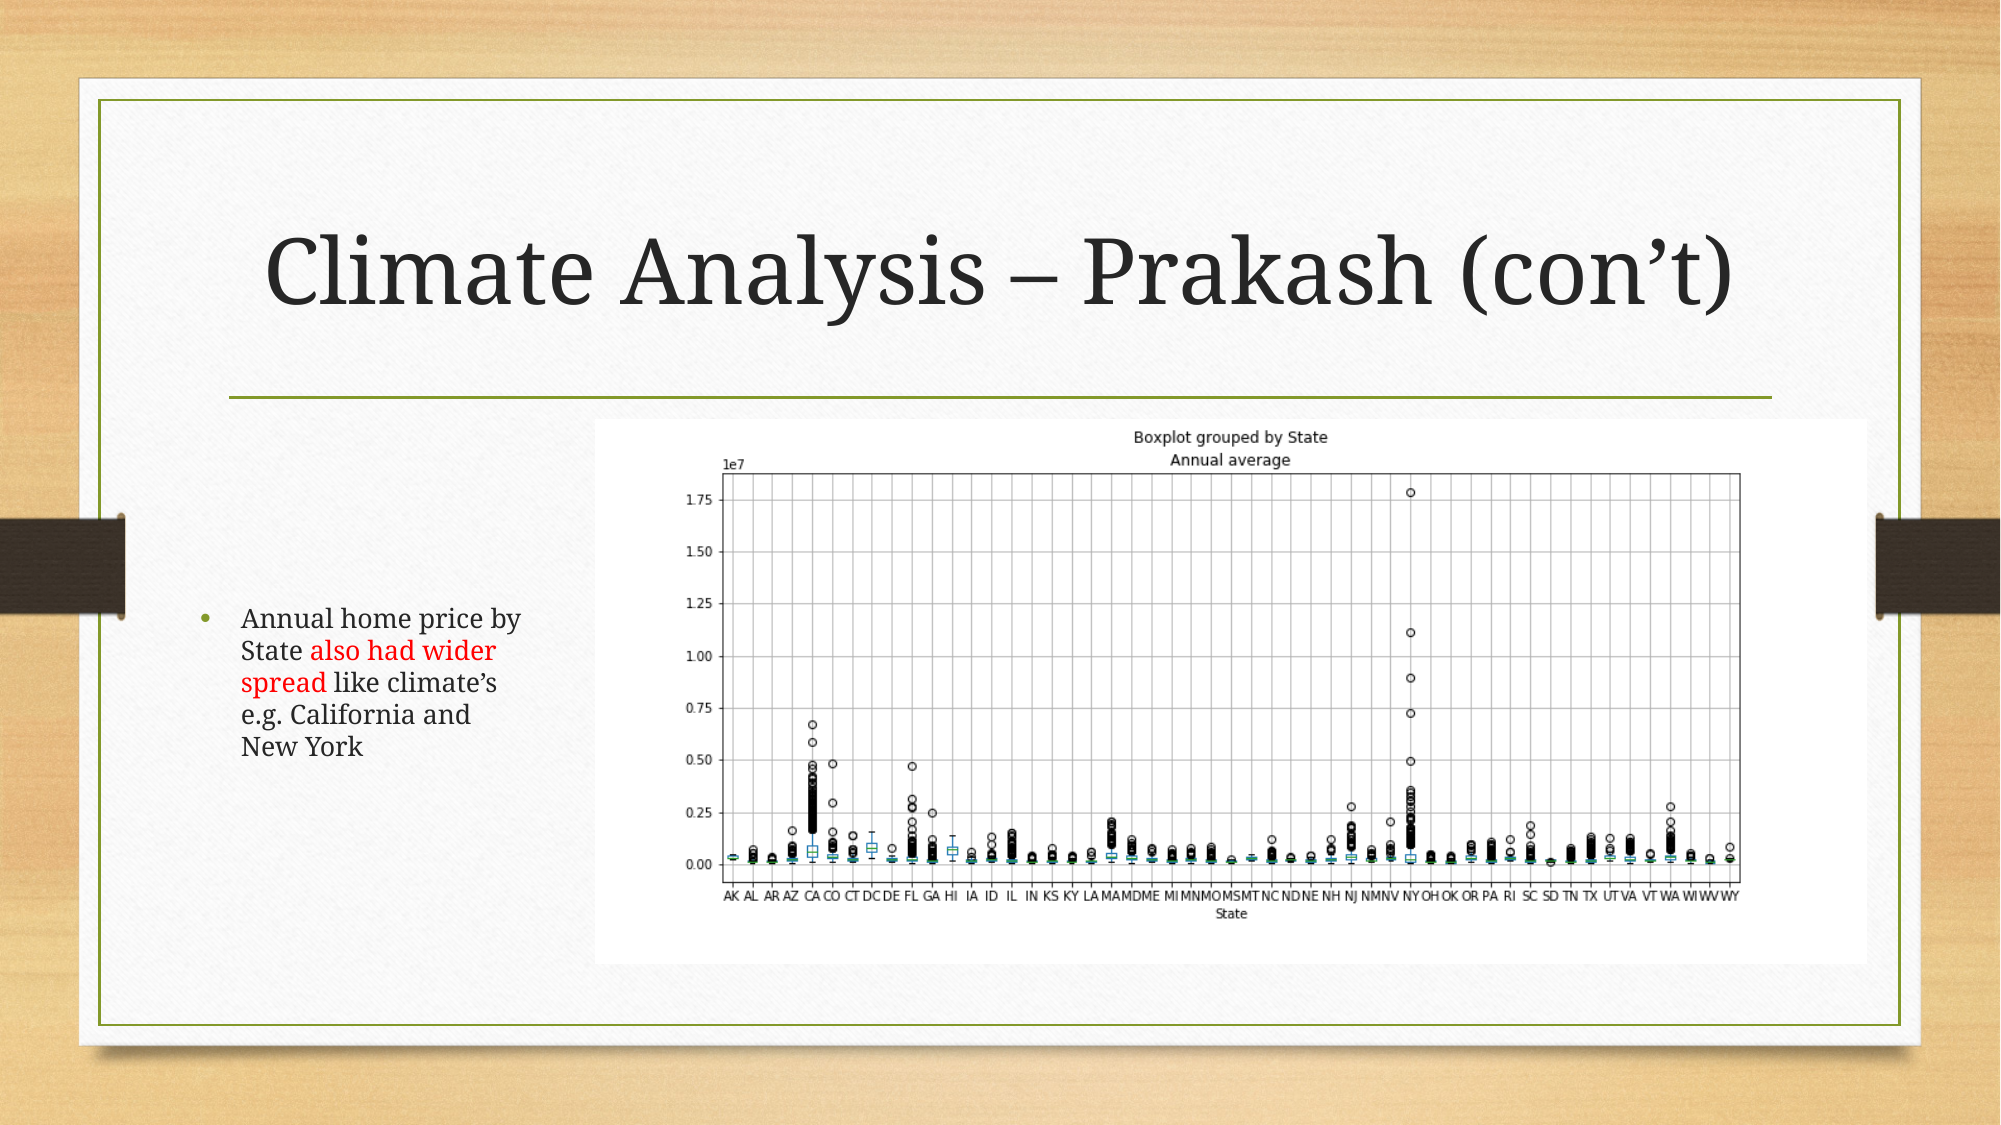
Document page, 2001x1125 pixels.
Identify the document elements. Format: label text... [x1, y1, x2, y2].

picture [0, 0, 2001, 1125]
title Climate Analysis – Prakash (con’t) [212, 161, 1788, 375]
list Annual home price by State also had wider spread like climate’s e.g. California and New York [185, 594, 546, 789]
